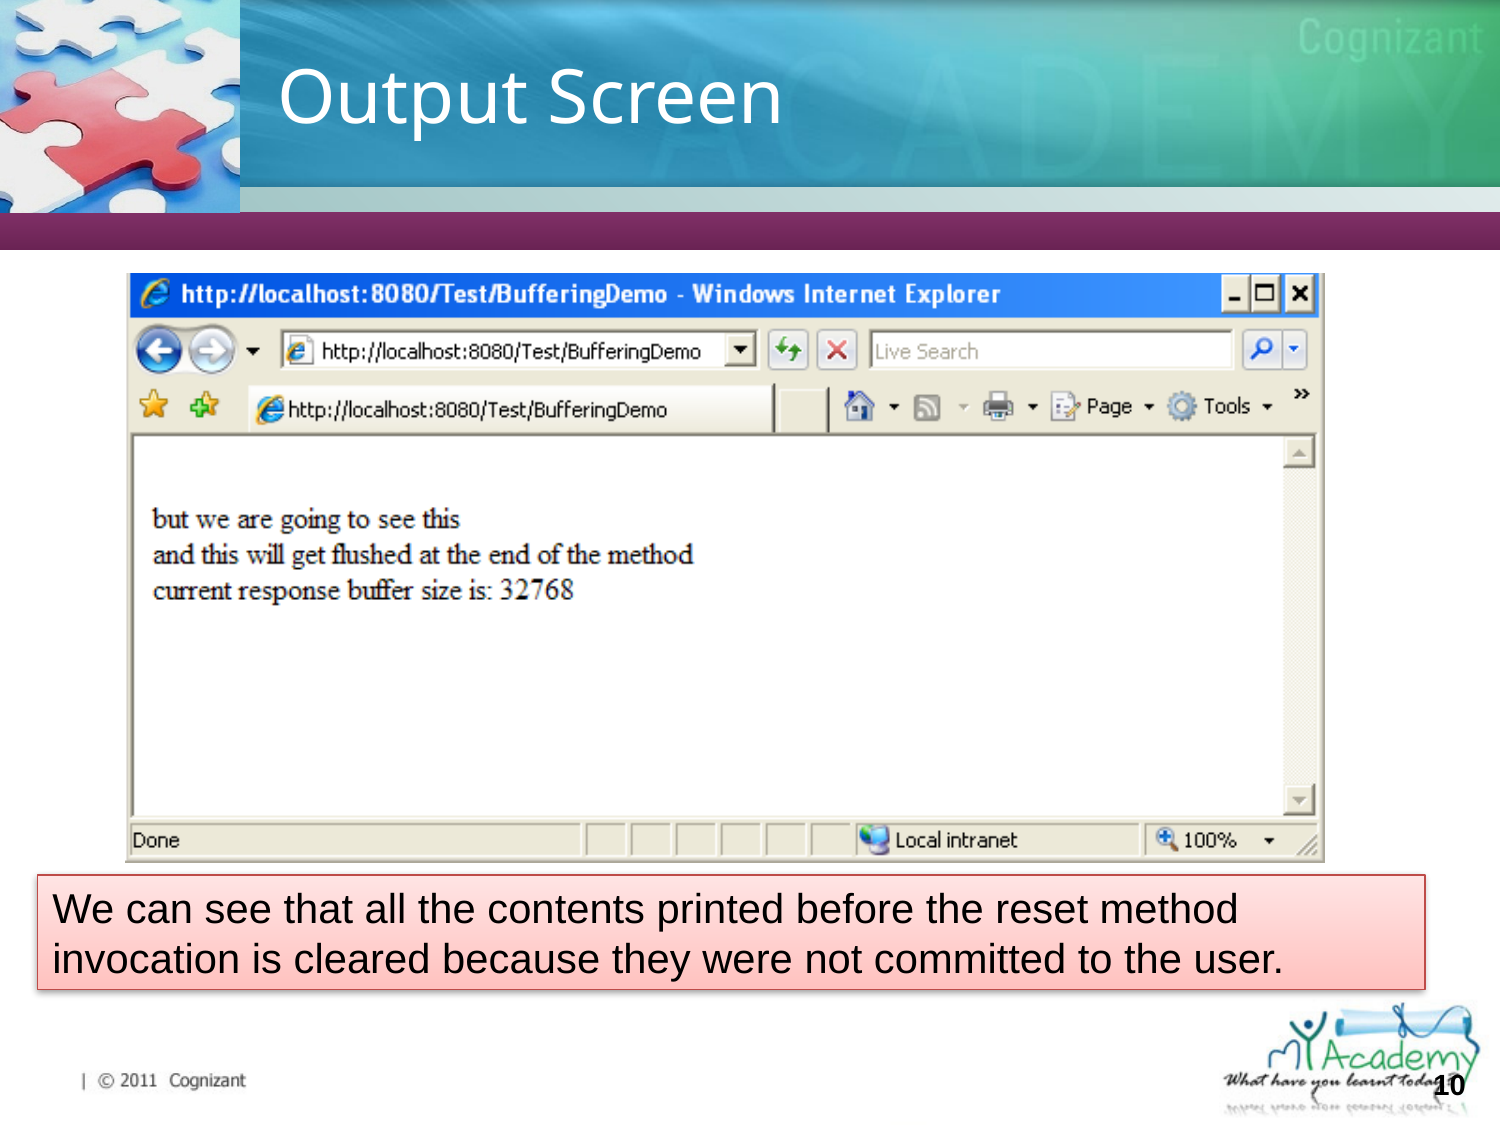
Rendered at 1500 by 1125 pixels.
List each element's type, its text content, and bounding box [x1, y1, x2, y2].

picture [0, 250, 1500, 1125]
picture [0, 0, 262, 213]
title Output Screen [262, 0, 1500, 188]
slide_number 10 [1418, 1059, 1492, 1112]
text_box We can see that all the contents printed before the reset method invocation is cleared because they were not committed to the user. [37, 874, 1426, 990]
